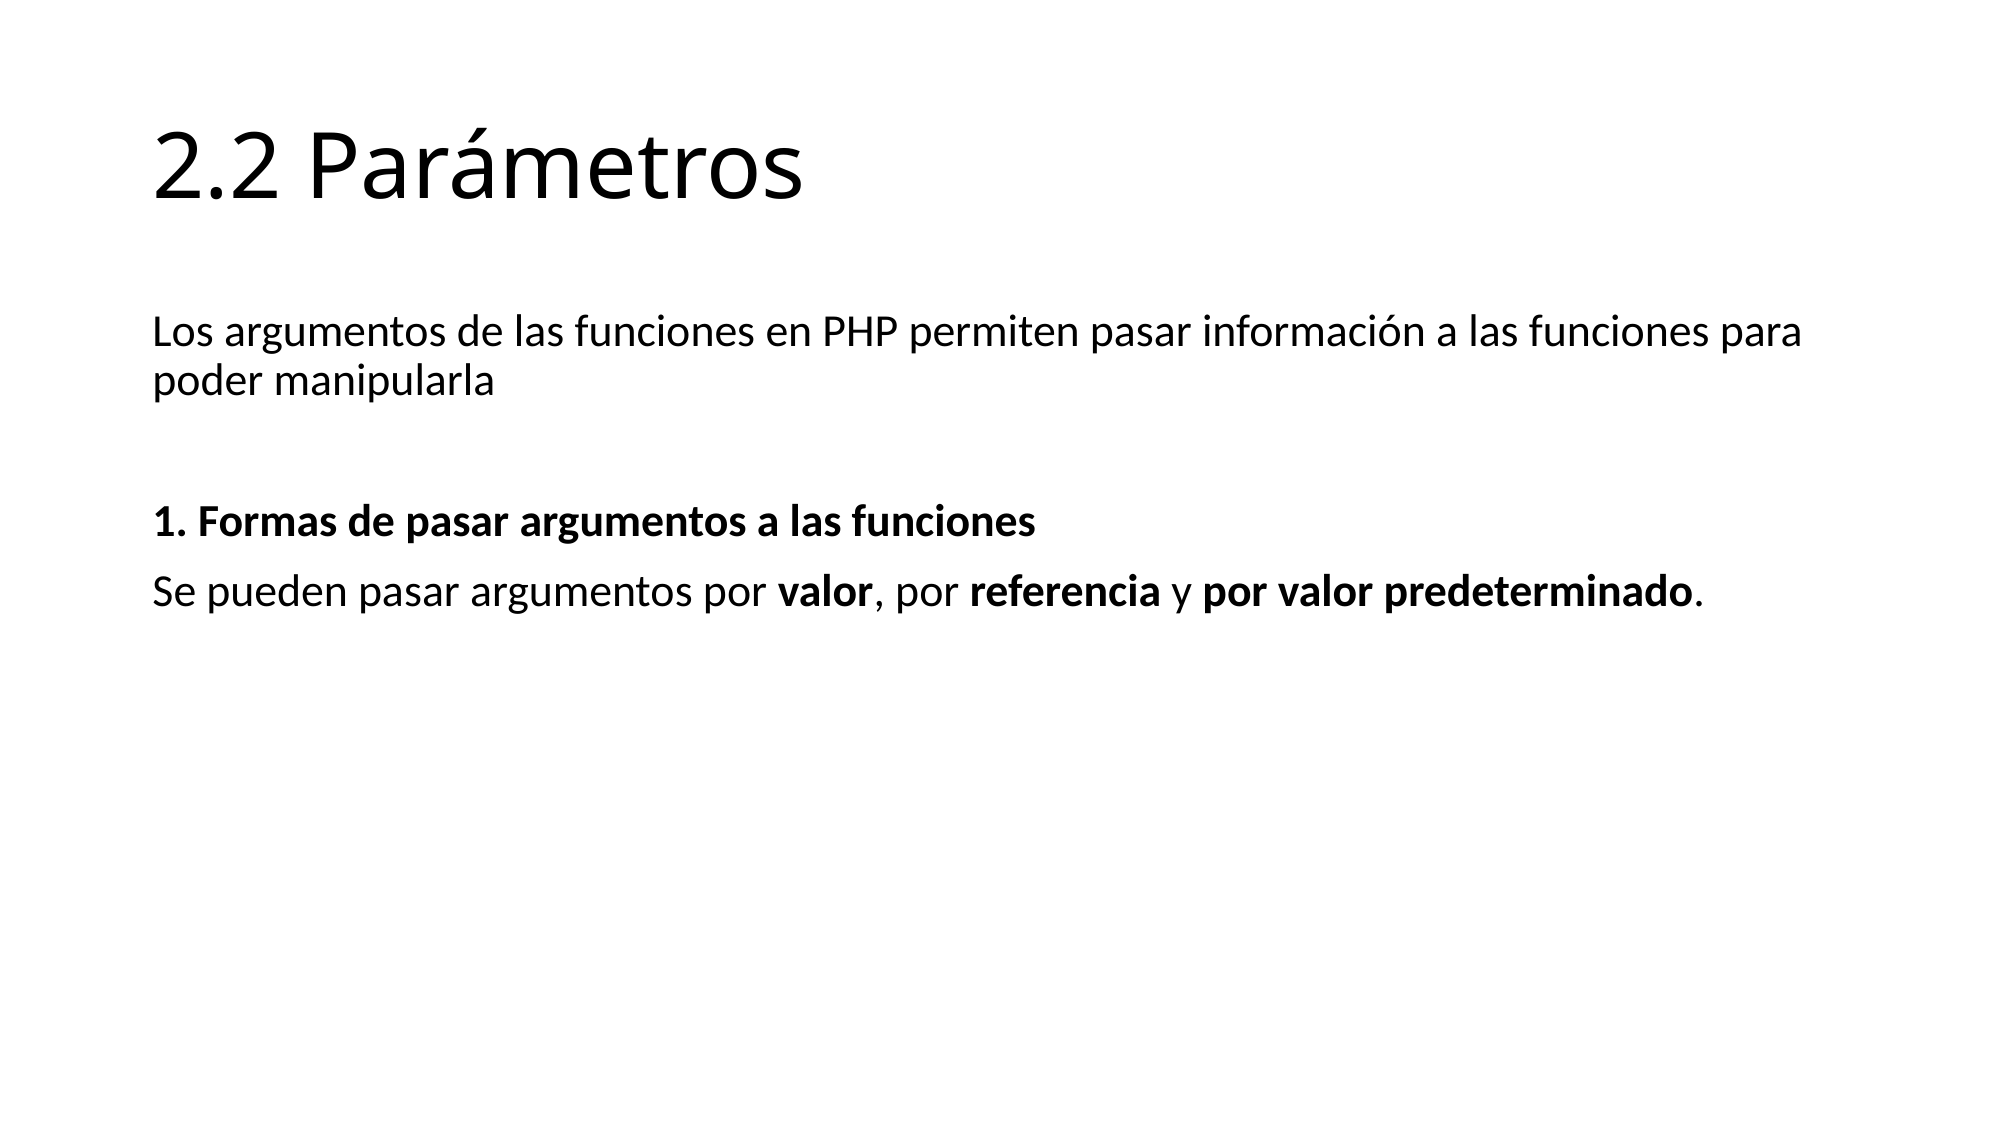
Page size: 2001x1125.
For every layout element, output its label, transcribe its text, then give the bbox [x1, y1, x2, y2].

list Los argumentos de las funciones en PHP permiten pasar información a las funciones para poder manipularla 1. Formas de pasar argumentos a las funciones Se pueden pasar argumentos por valor, por referencia y por valor predeterminado. [137, 299, 1863, 1014]
title 2.2 Parámetros [137, 59, 1863, 278]
